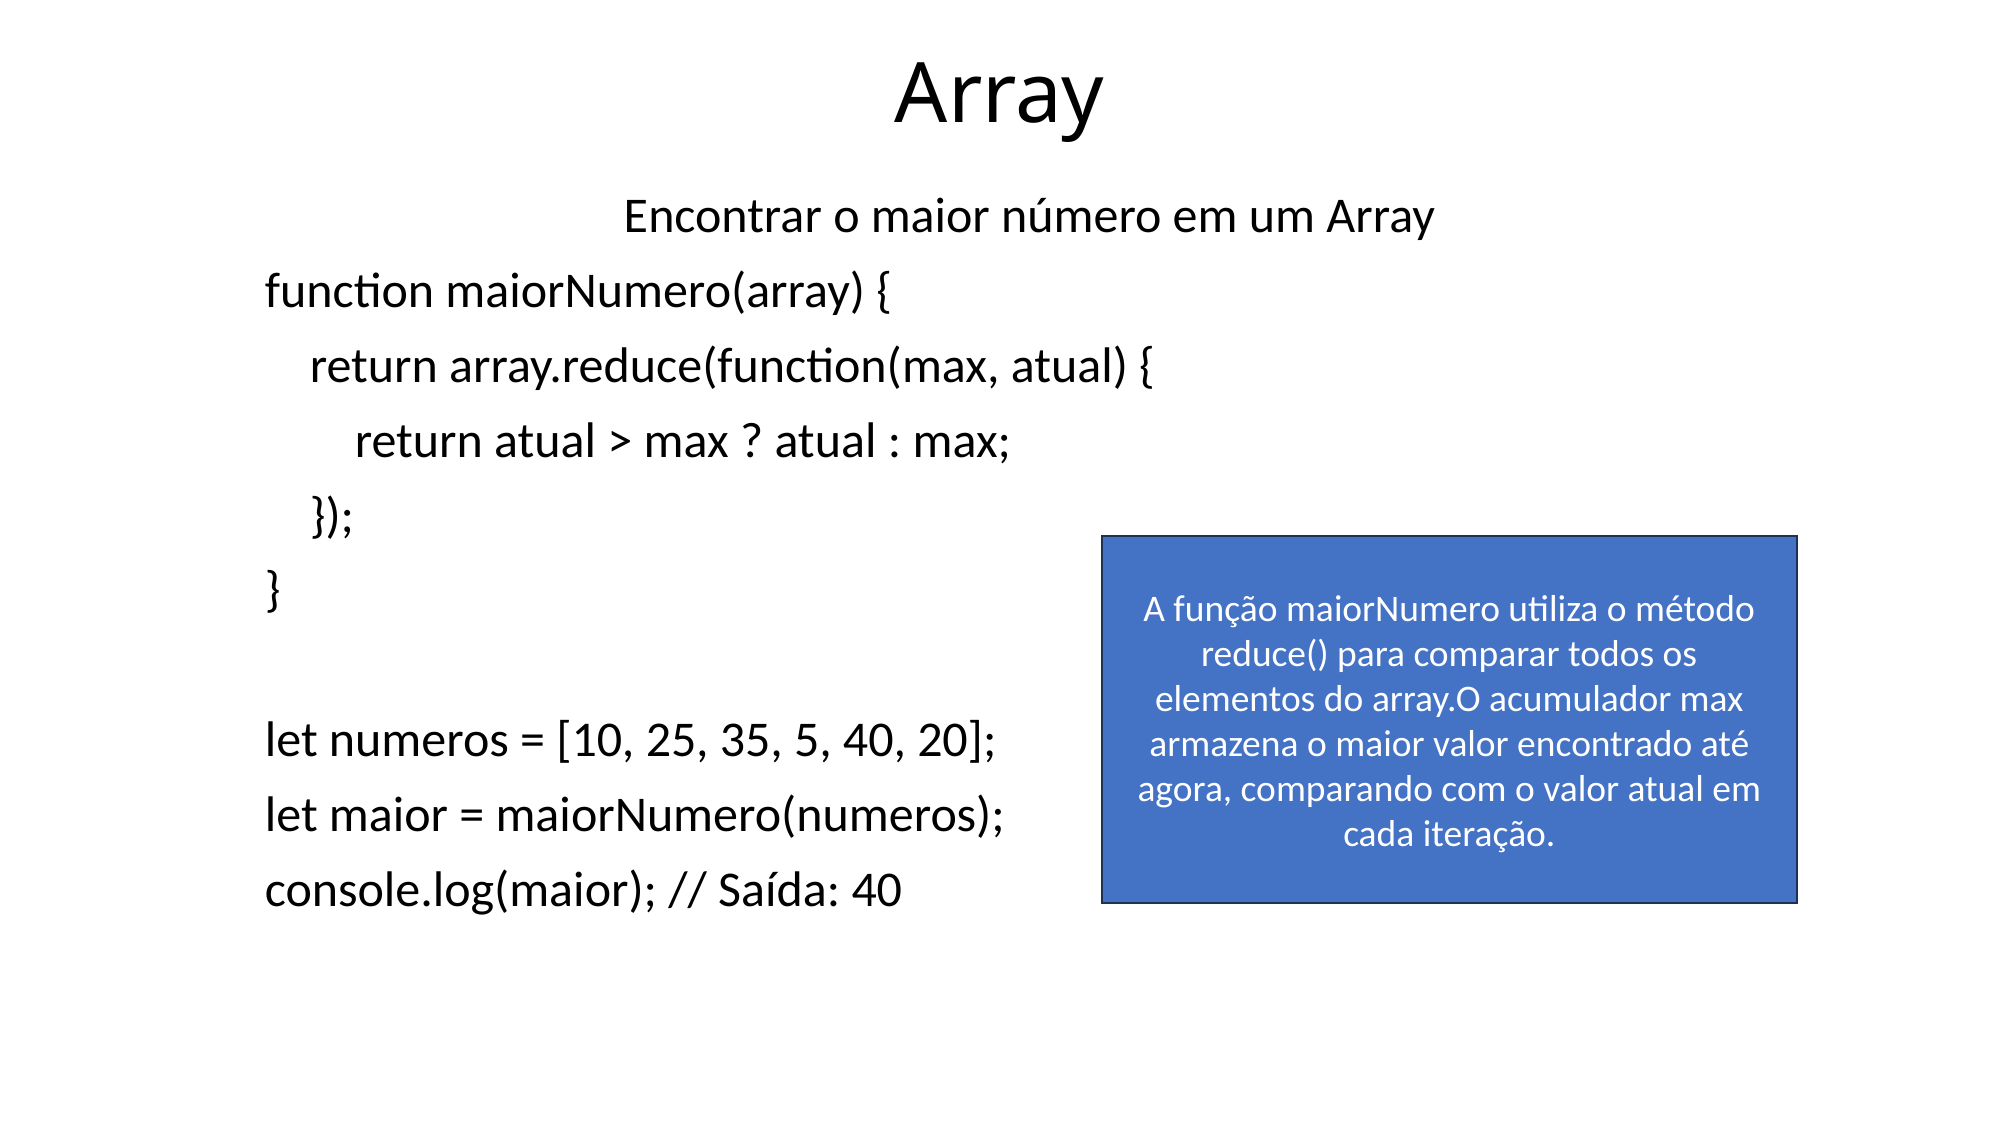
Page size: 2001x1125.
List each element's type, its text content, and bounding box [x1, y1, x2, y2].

text_box A função maiorNumero utiliza o método reduce() para comparar todos os elementos do array.O acumulador max armazena o maior valor encontrado até agora, comparando com o valor atual em cada iteração. [1101, 535, 1798, 904]
subtitle Encontrar o maior número em um Array function maiorNumero(array) { return array.reduce(function(max, atual) { return atual > max ? atual : max; }); } let numeros = [10, 25, 35, 5, 40, 20]; let maior = maiorNumero(numeros); console.log(maior); // Saída: 40 [249, 182, 1810, 1095]
title Array [249, 30, 1750, 149]
